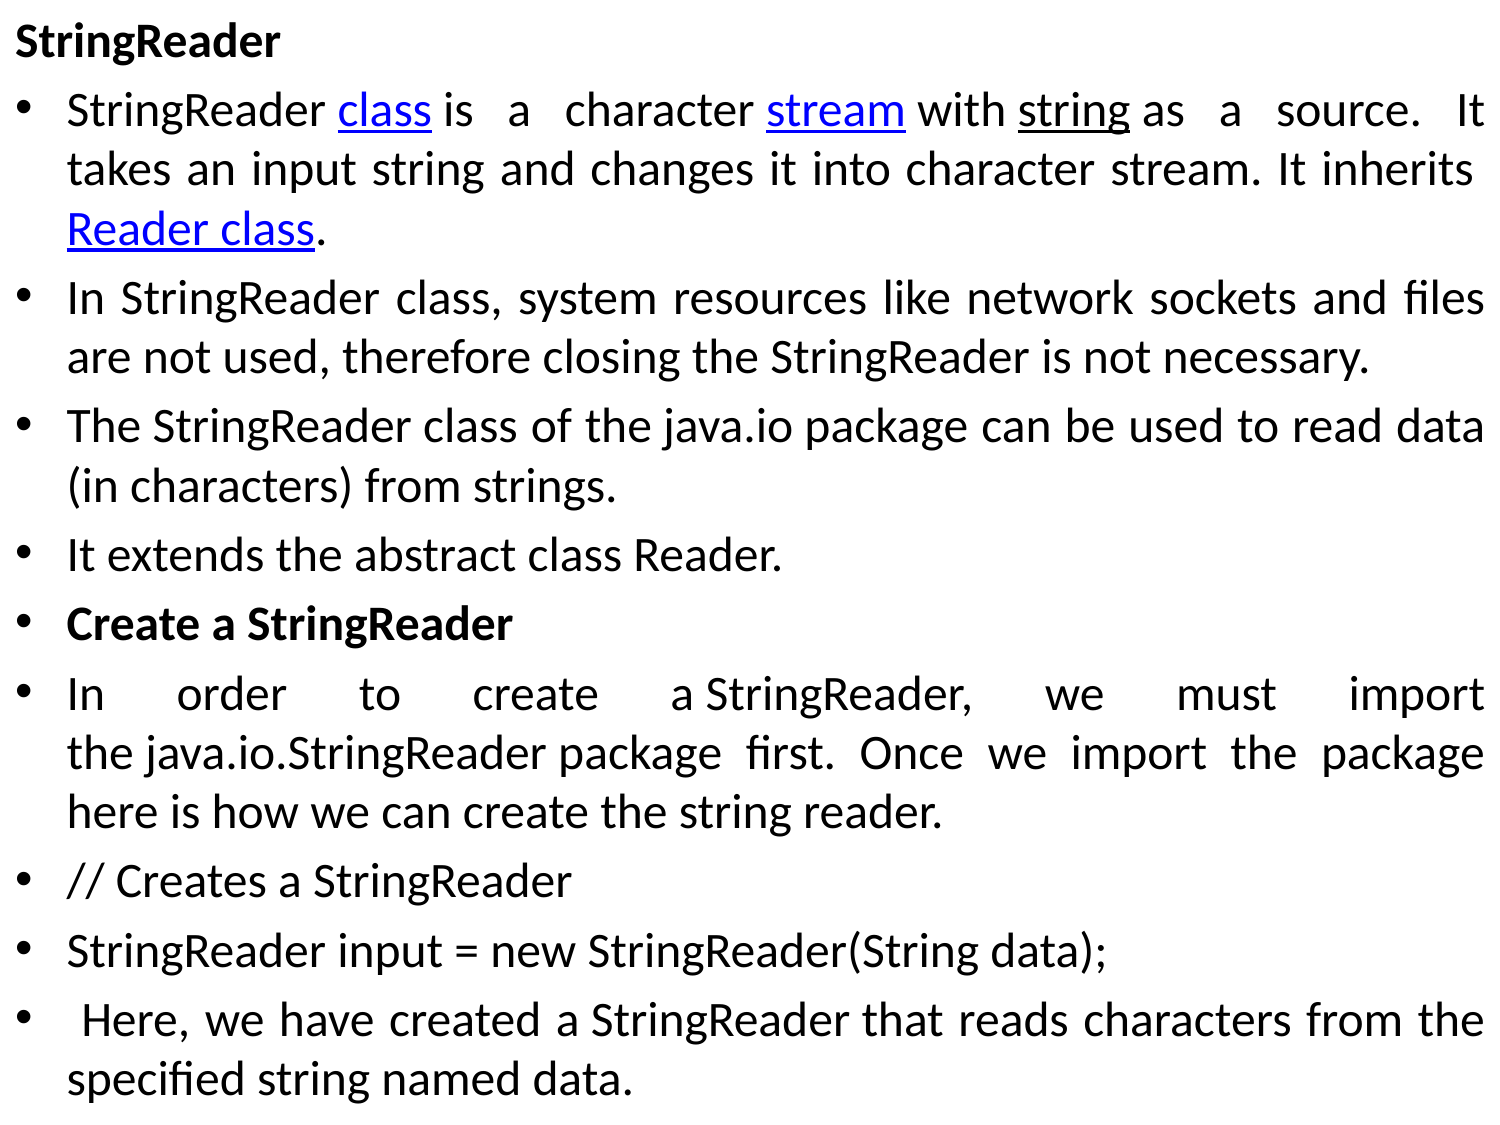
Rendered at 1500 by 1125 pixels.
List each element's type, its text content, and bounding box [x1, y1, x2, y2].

list StringReader StringReader class is a character stream with string as a source. It takes an input string and changes it into character stream. It inherits Reader class. In StringReader class, system resources like network sockets and files are not used, therefore closing the StringReader is not necessary. The StringReader class of the java.io package can be used to read data (in characters) from strings. It extends the abstract class Reader. Create a StringReader In order to create a StringReader, we must import the java.io.StringReader package first. Once we import the package here is how we can create the string reader. // Creates a StringReader StringReader input = new StringReader(String data); Here, we have created a StringReader that reads characters from the specified string named data. [0, 0, 1500, 1125]
